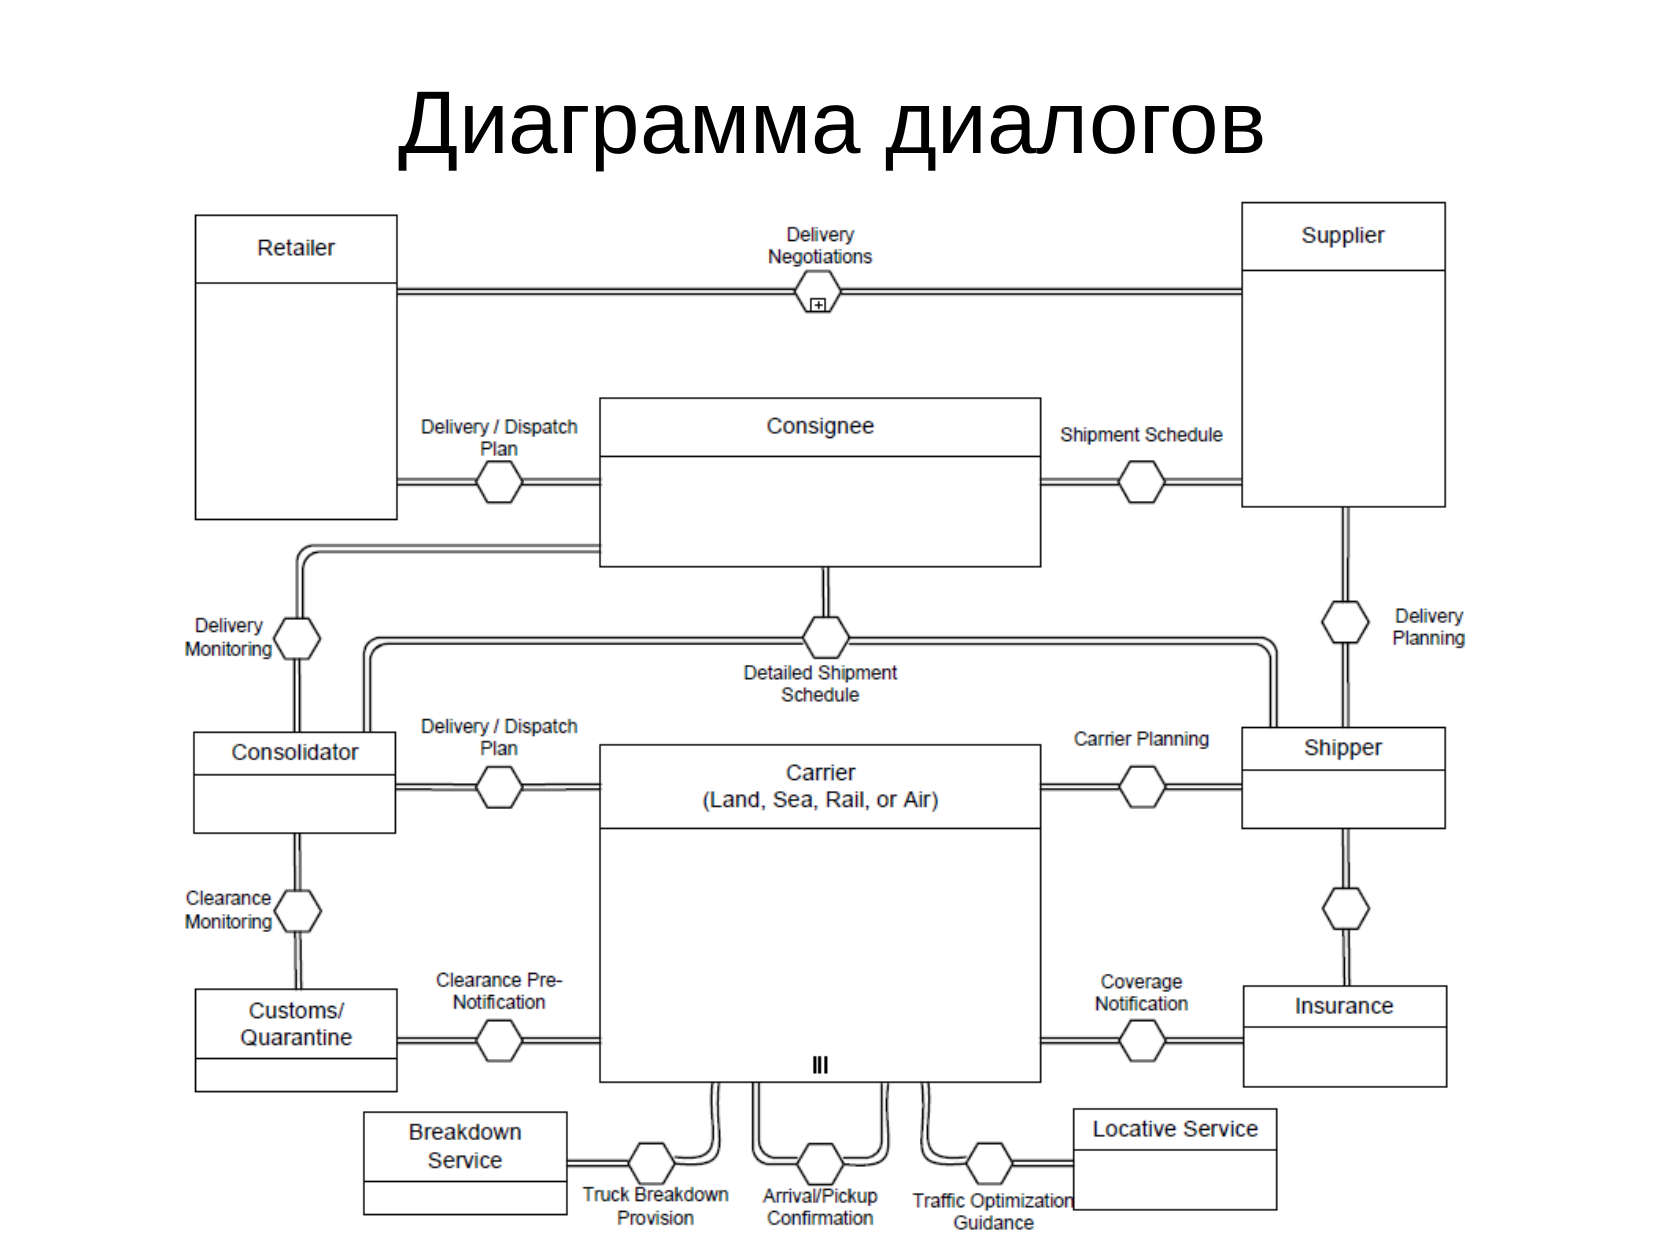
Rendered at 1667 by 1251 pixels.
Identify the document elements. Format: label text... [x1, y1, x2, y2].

picture [172, 199, 1473, 1233]
title Диаграмма диалогов [50, 50, 1617, 200]
